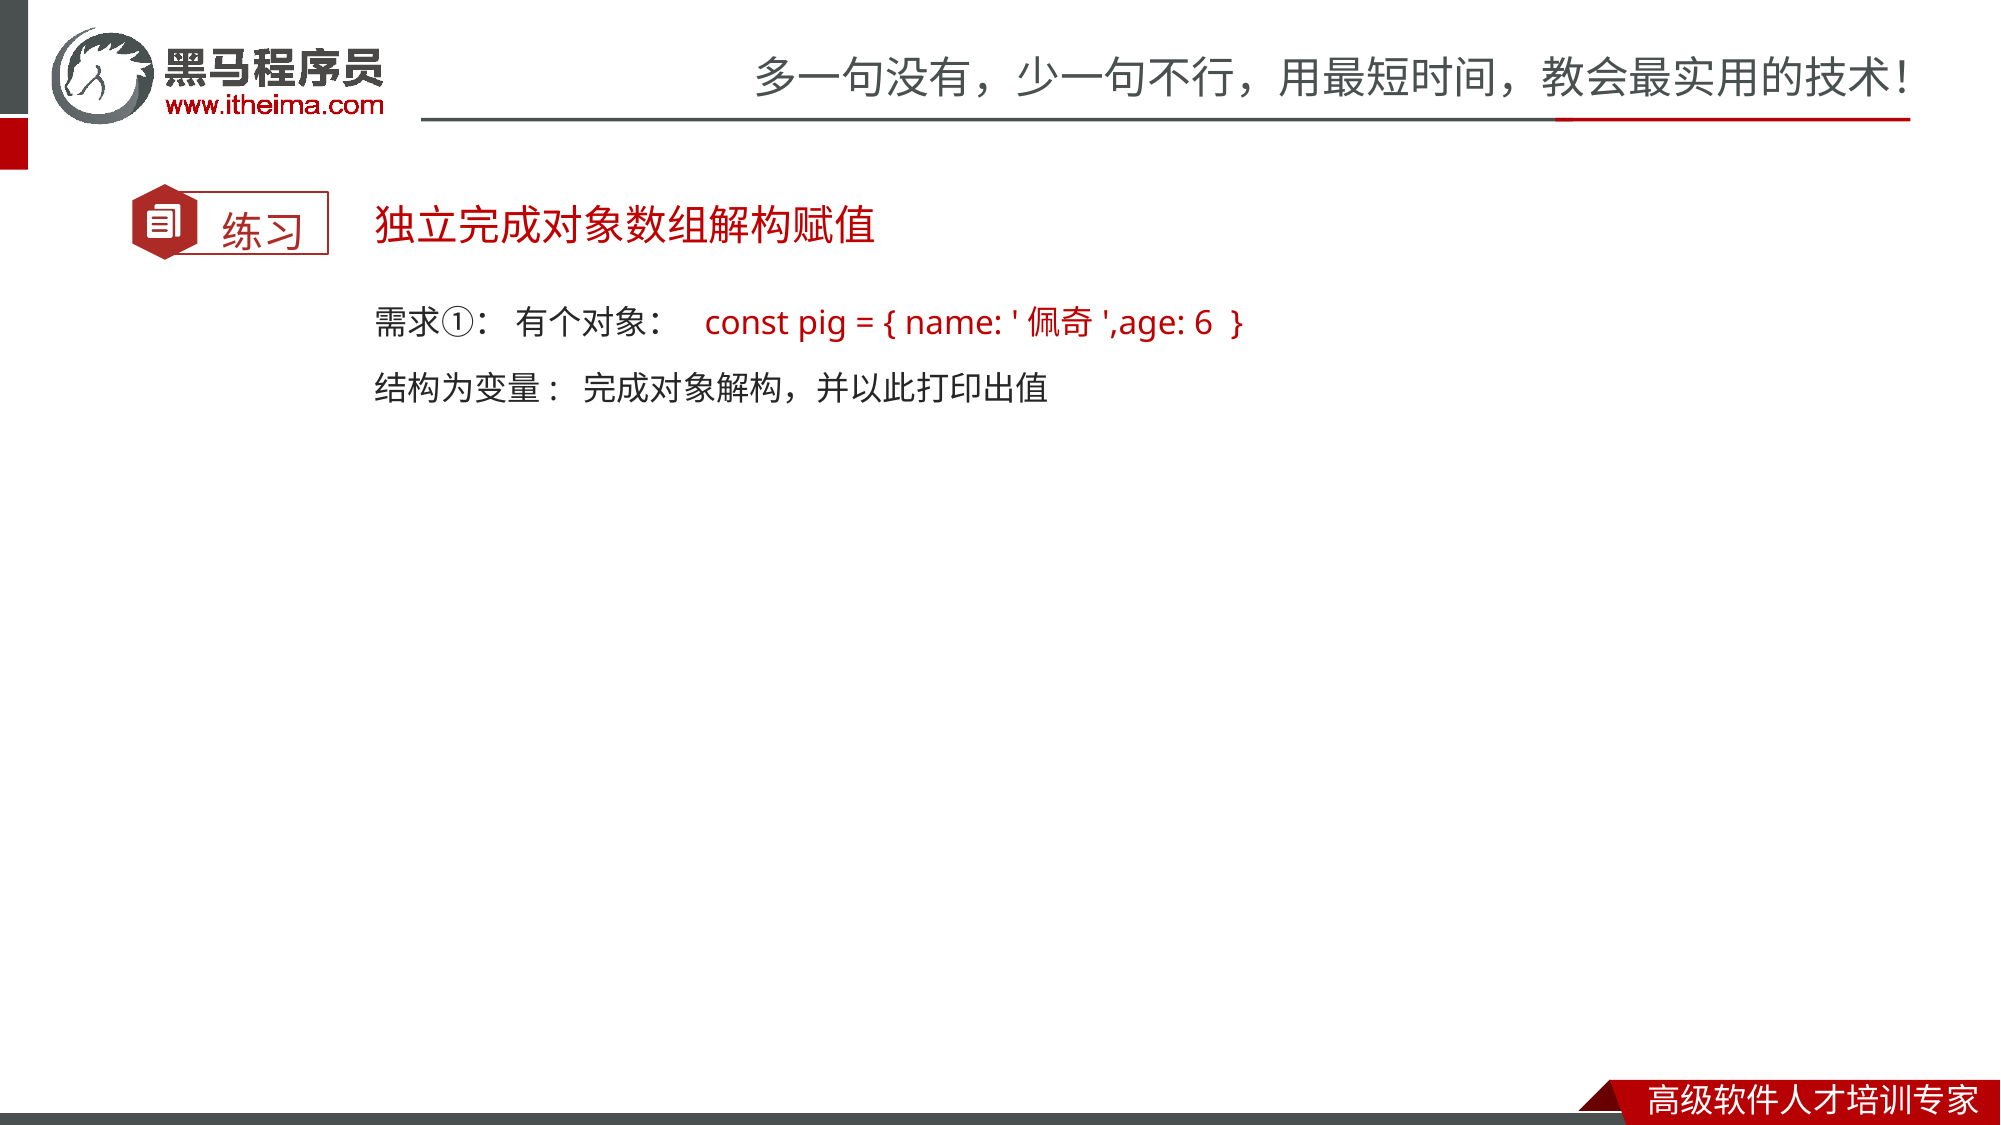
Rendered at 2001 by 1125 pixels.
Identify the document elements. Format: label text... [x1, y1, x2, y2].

picture [50, 26, 384, 125]
list 需求①： 有个对象： const pig = { name: '佩奇',age: 6 } 结构为变量: 完成对象解构，并以此打印出值 [360, 273, 1872, 1020]
picture [147, 204, 181, 238]
list 独立完成对象数组解构赋值 [360, 181, 1872, 267]
